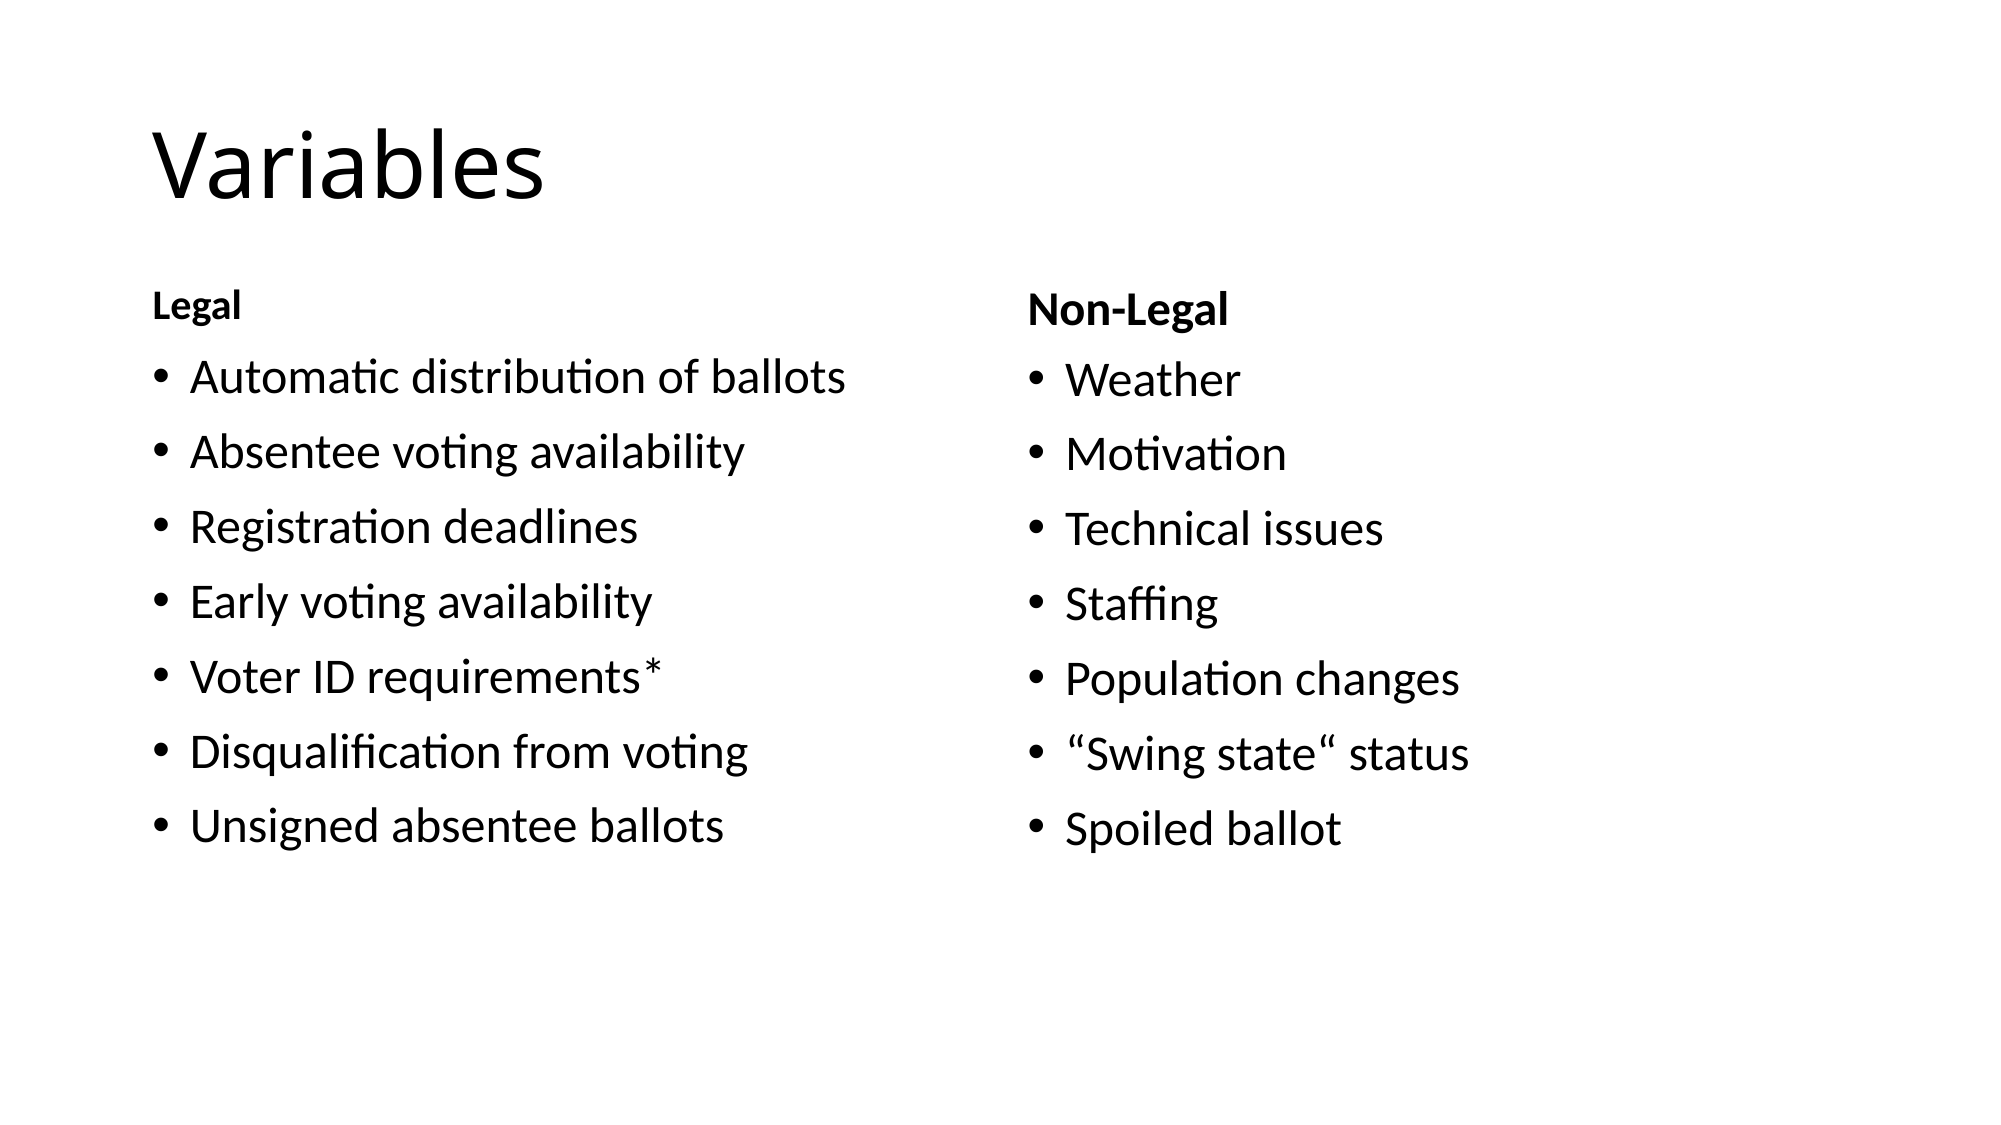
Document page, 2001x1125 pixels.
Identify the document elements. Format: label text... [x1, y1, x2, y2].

list Weather Motivation Technical issues Staffing Population changes “Swing state“ status Spoiled ballot [1012, 345, 1863, 950]
list Legal [137, 275, 984, 337]
list Non-Legal [1012, 275, 1863, 344]
title Variables [137, 59, 1863, 278]
list Automatic distribution of ballots Absentee voting availability Registration deadlines Early voting availability Voter ID requirements* Disqualification from voting Unsigned absentee ballots [137, 343, 984, 948]
